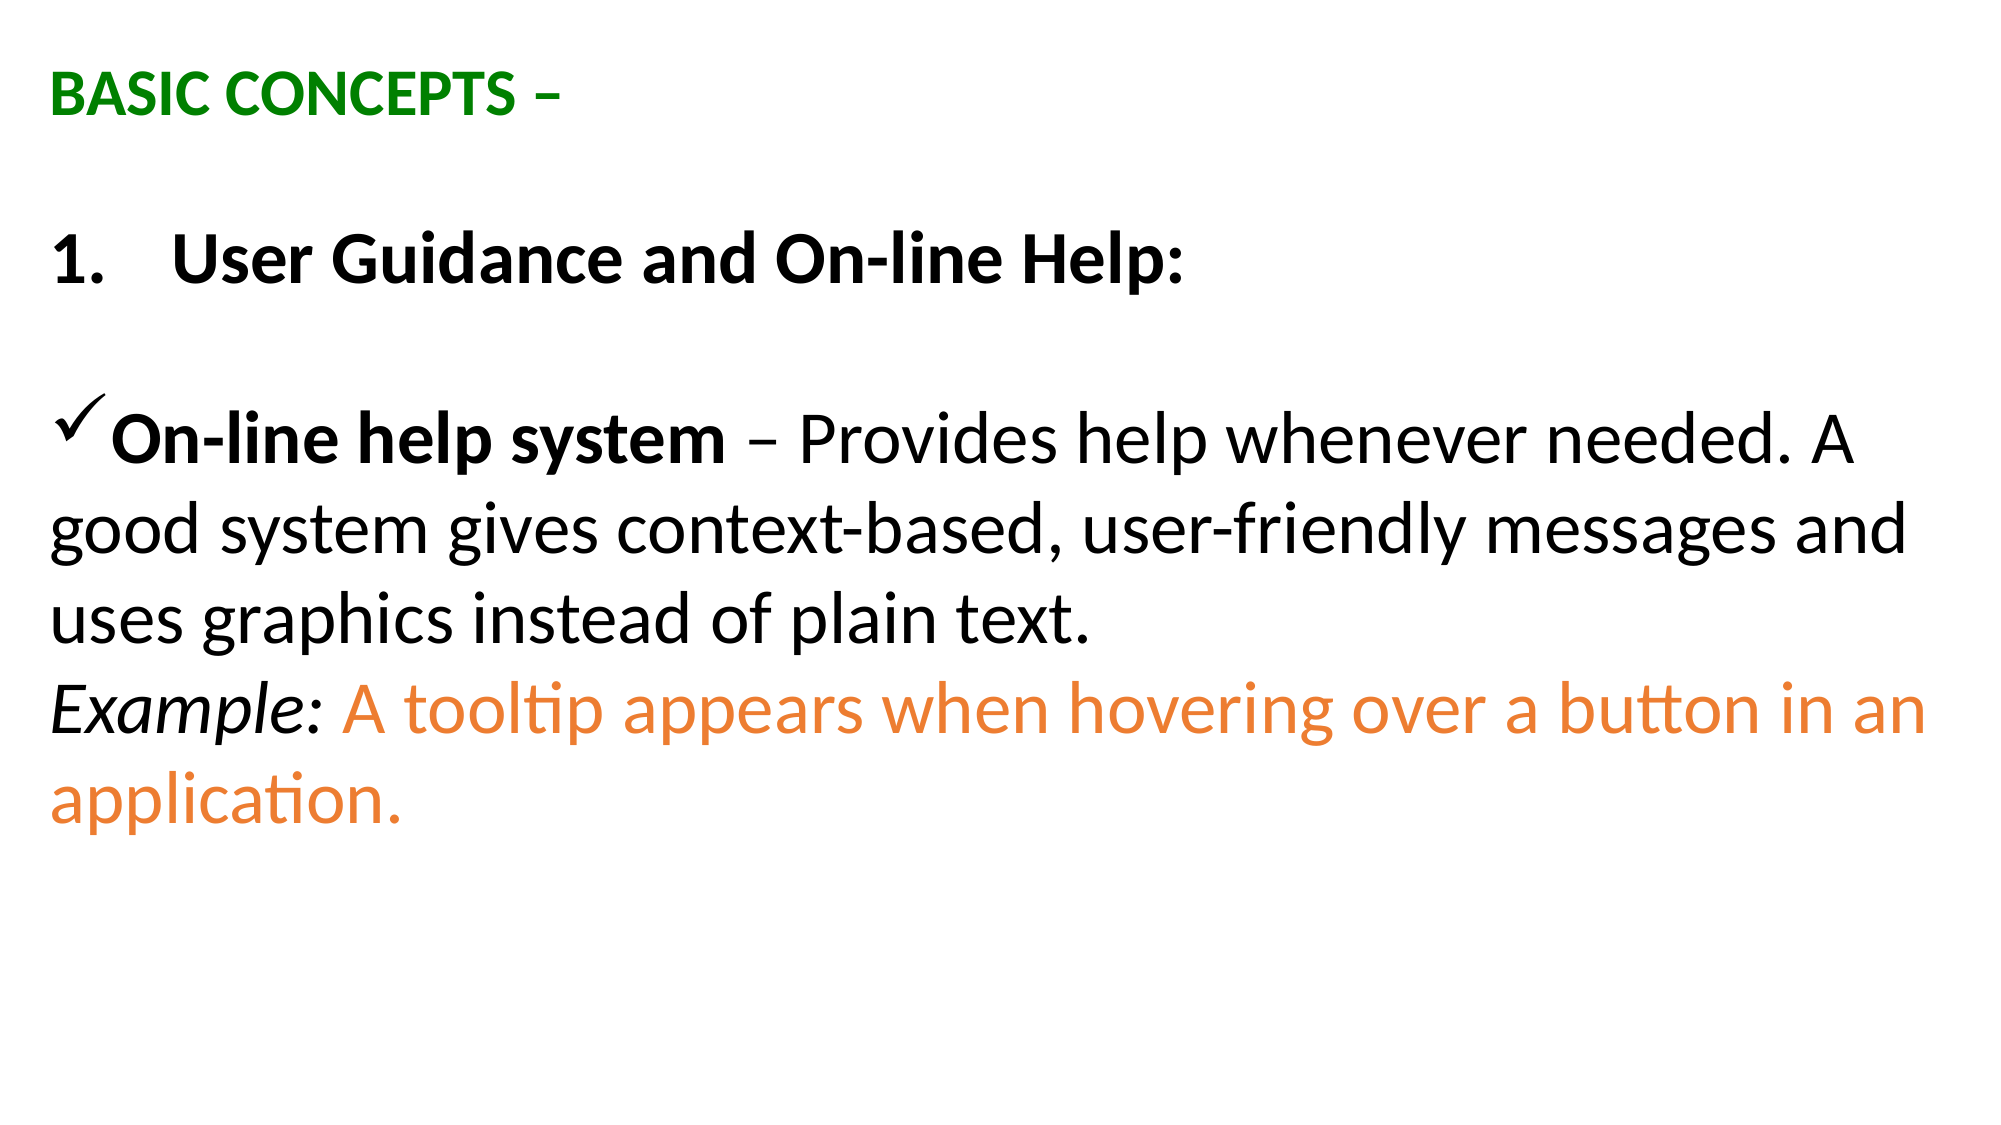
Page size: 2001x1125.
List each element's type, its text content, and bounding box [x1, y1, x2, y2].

text_box BASIC CONCEPTS – User Guidance and On-line Help: On-line help system – Provides help whenever needed. A good system gives context-based, user-friendly messages and uses graphics instead of plain text. Example: A tooltip appears when hovering over a button in an application. [34, 41, 1962, 846]
